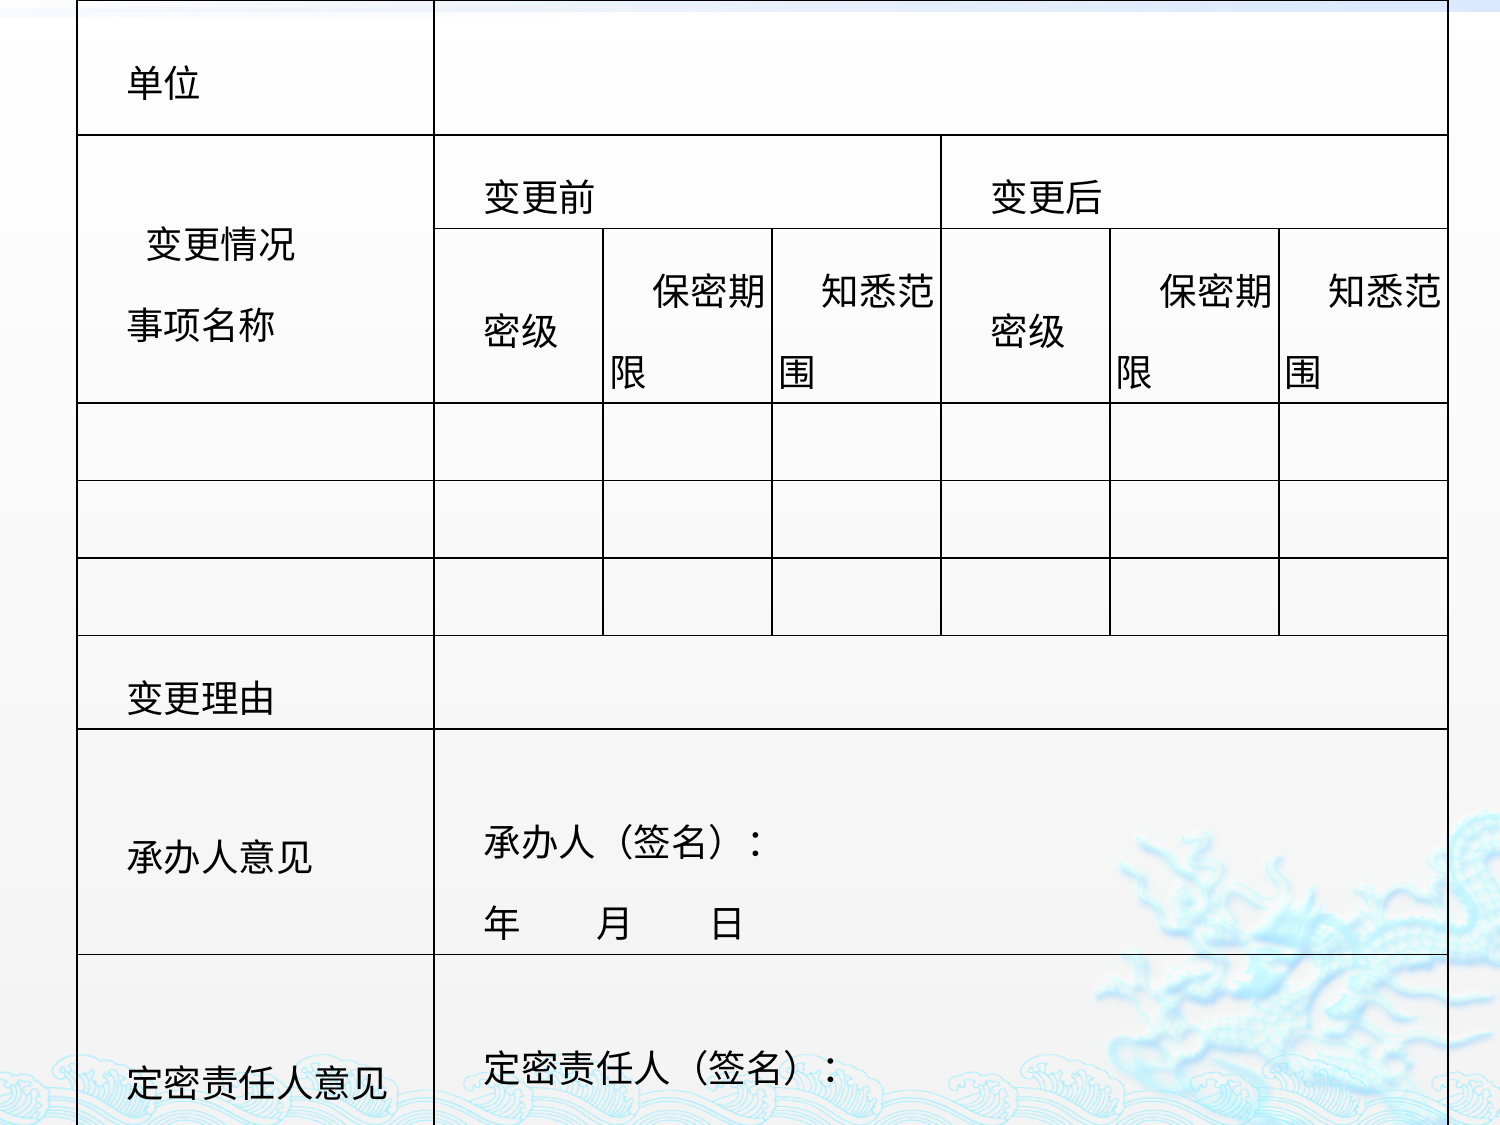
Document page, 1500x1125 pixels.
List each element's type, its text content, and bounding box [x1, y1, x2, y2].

table_header [435, 1, 1447, 134]
table_cell [1111, 404, 1278, 480]
table_cell 变更理由 [78, 636, 433, 728]
table_cell 承办人意见 [78, 730, 433, 954]
table_cell 保密期限 [604, 229, 771, 402]
table_cell [1111, 481, 1278, 557]
table_cell [435, 481, 602, 557]
table_cell [942, 404, 1109, 480]
table_cell 变更前 [435, 136, 940, 228]
table_cell 变更情况 事项名称 [78, 136, 433, 402]
table_cell [942, 481, 1109, 557]
table_cell [604, 481, 771, 557]
table_cell 保密期限 [1111, 229, 1278, 402]
table_cell 密级 [435, 229, 602, 402]
table_cell 承办人（签名）： 年 月 日 [435, 730, 1447, 954]
table_cell [435, 559, 602, 635]
table_cell [1280, 481, 1447, 557]
table_cell [435, 404, 602, 480]
table_cell 变更后 [942, 136, 1447, 228]
table_header 单位 [78, 1, 433, 134]
table_cell [1280, 404, 1447, 480]
table_cell 定密责任人意见 [78, 955, 433, 1125]
table_cell [1280, 559, 1447, 635]
table_cell [942, 559, 1109, 635]
table_cell [773, 481, 940, 557]
table_cell [78, 404, 433, 480]
table_cell [1111, 559, 1278, 635]
table_cell 定密责任人（签名）： 年 月 日 [435, 955, 1447, 1125]
table_cell [604, 559, 771, 635]
table_cell 知悉范围 [1280, 229, 1447, 402]
table_cell 密级 [942, 229, 1109, 402]
table_cell [78, 481, 433, 557]
table_cell [604, 404, 771, 480]
table_cell [435, 636, 1447, 728]
table_cell [78, 559, 433, 635]
table_cell 知悉范围 [773, 229, 940, 402]
table_cell [773, 559, 940, 635]
table_cell [773, 404, 940, 480]
